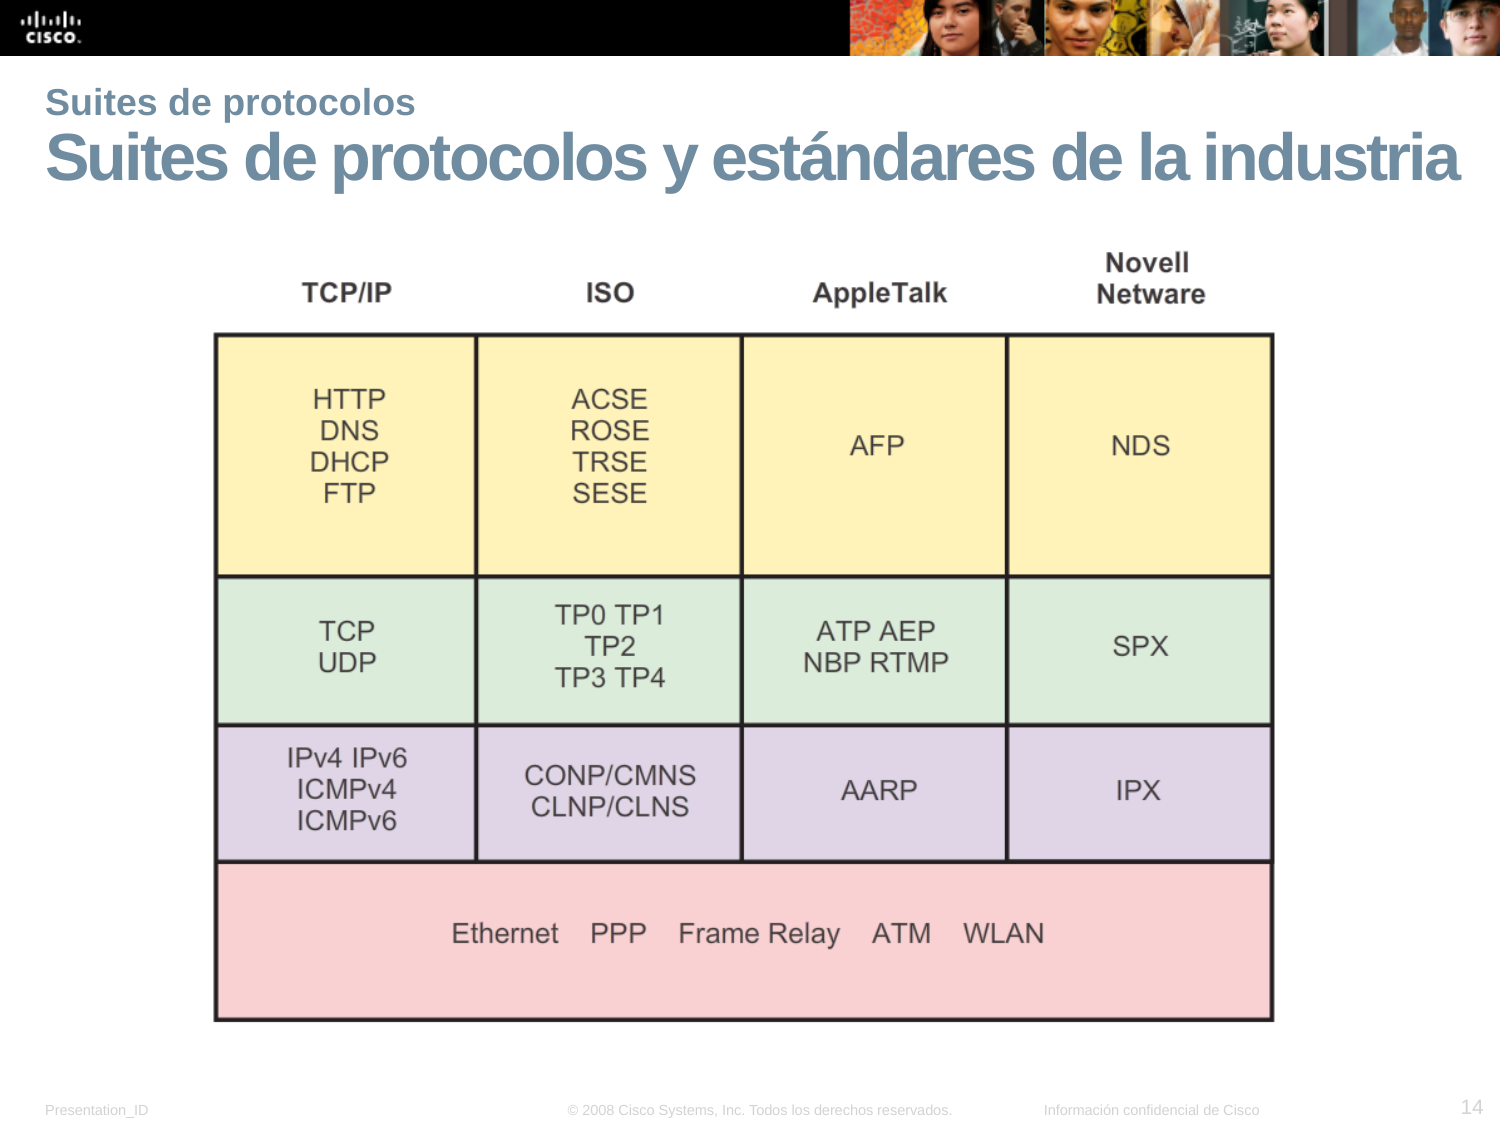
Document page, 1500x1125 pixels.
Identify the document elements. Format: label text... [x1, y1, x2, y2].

picture [0, 0, 1500, 56]
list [181, 226, 1321, 1061]
title Suites de protocolos Suites de protocolos y estándares de la industria [31, 64, 1500, 203]
